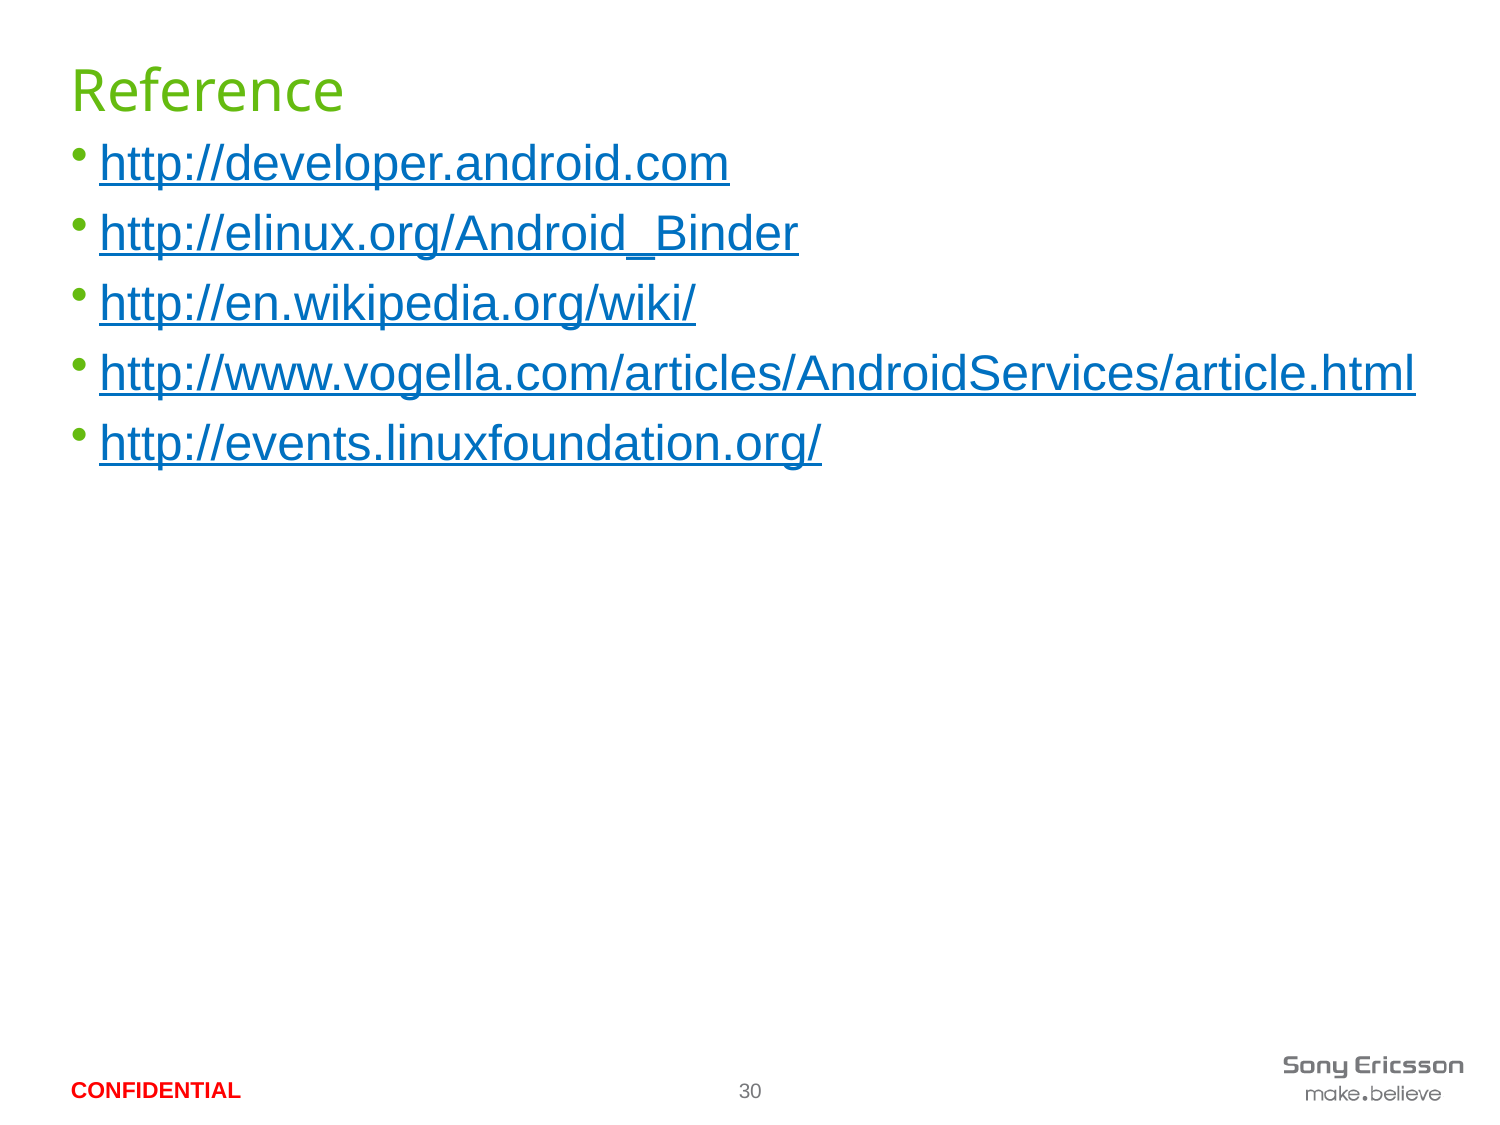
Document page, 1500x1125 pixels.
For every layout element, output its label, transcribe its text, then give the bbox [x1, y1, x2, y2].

title Reference [70, 52, 1430, 130]
picture [1253, 1010, 1493, 1125]
list http://developer.android.com http://elinux.org/Android_Binder http://en.wikipedia.org/wiki/ http://www.vogella.com/articles/AndroidServices/article.html http://events.linuxfoundation.org/ [70, 130, 1430, 1012]
